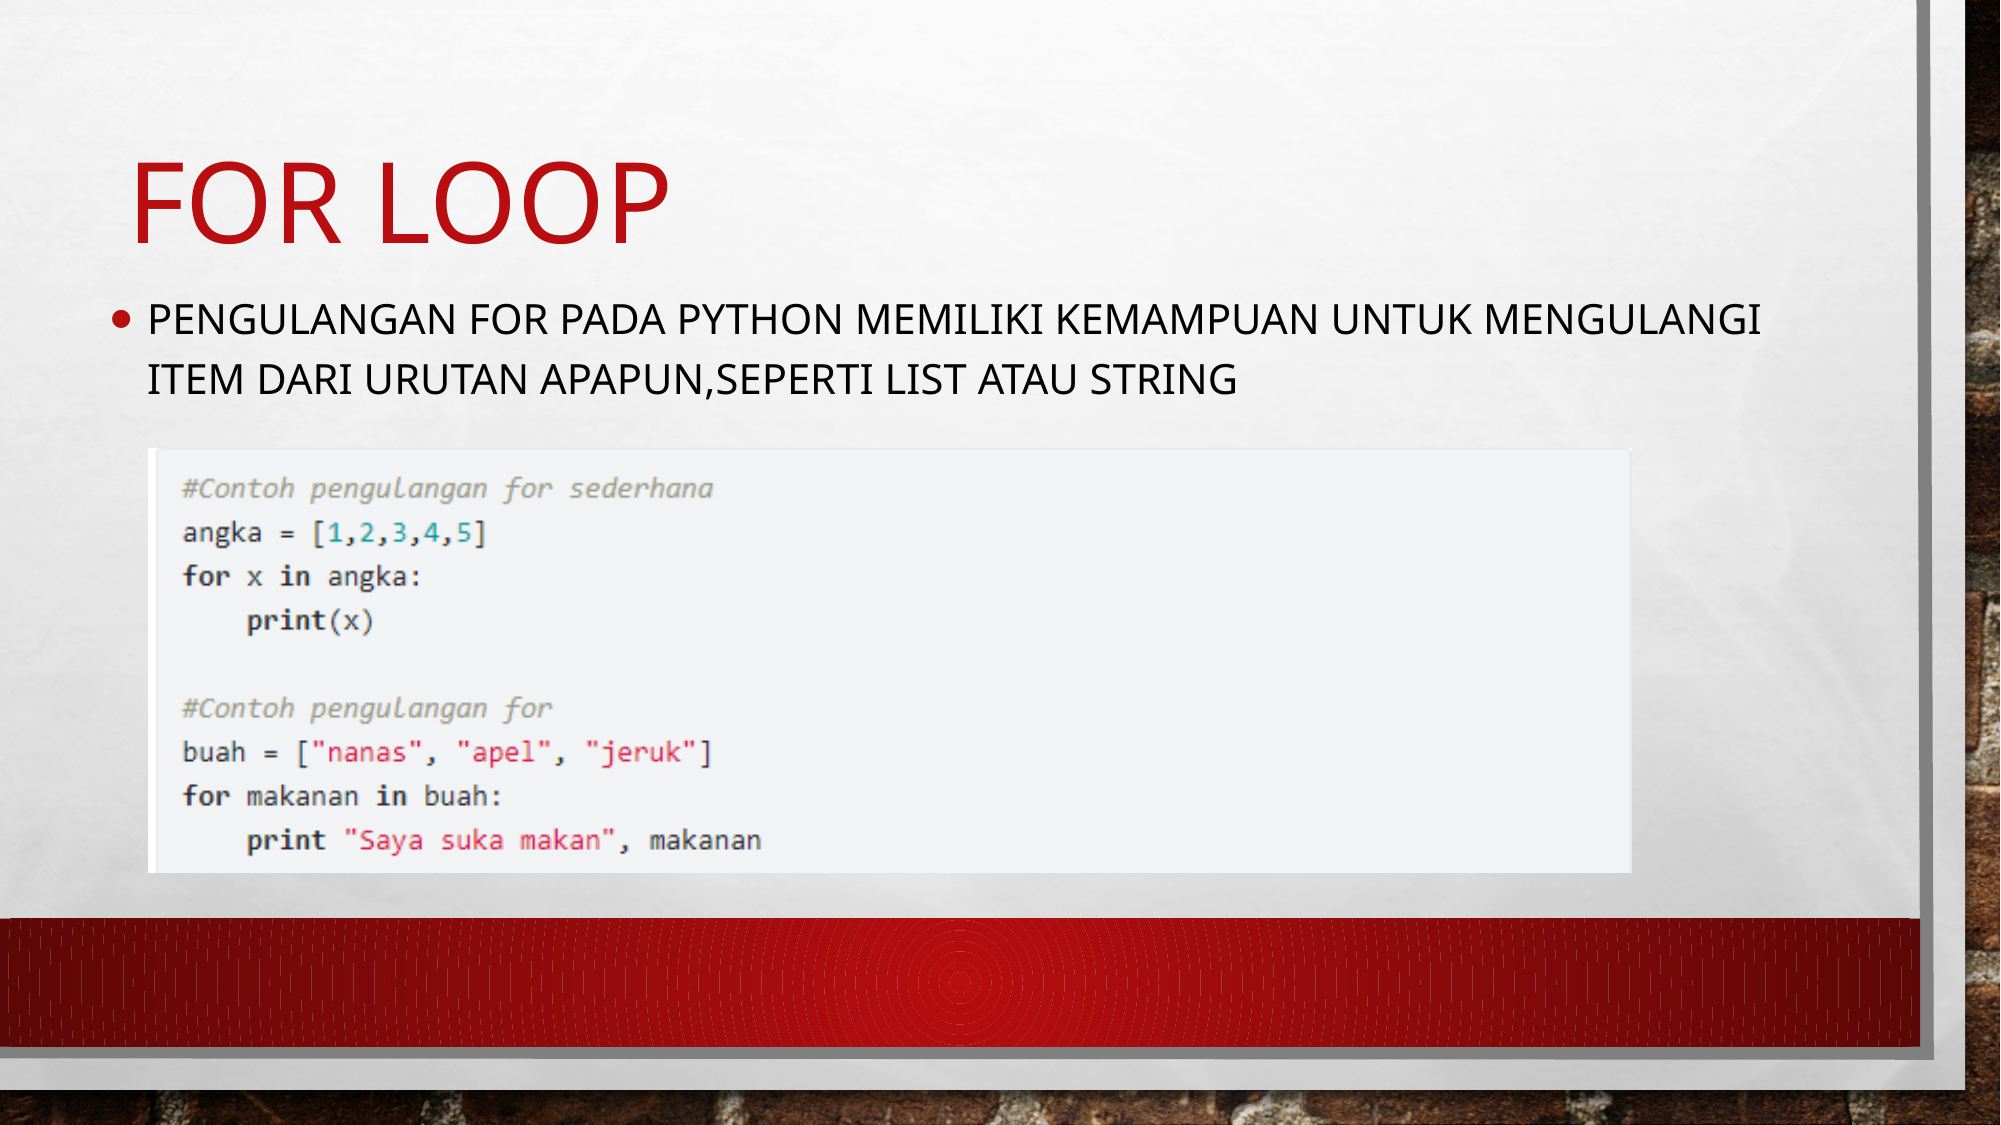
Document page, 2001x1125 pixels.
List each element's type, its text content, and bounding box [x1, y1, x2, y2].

title For loop [112, 112, 1818, 302]
picture [0, 0, 2000, 1125]
list Pengulangan for pada python memiliki kemampuan untuk mengulangi item dari urutan apapun,seperti list atau string [94, 152, 1801, 696]
picture [148, 447, 1632, 873]
